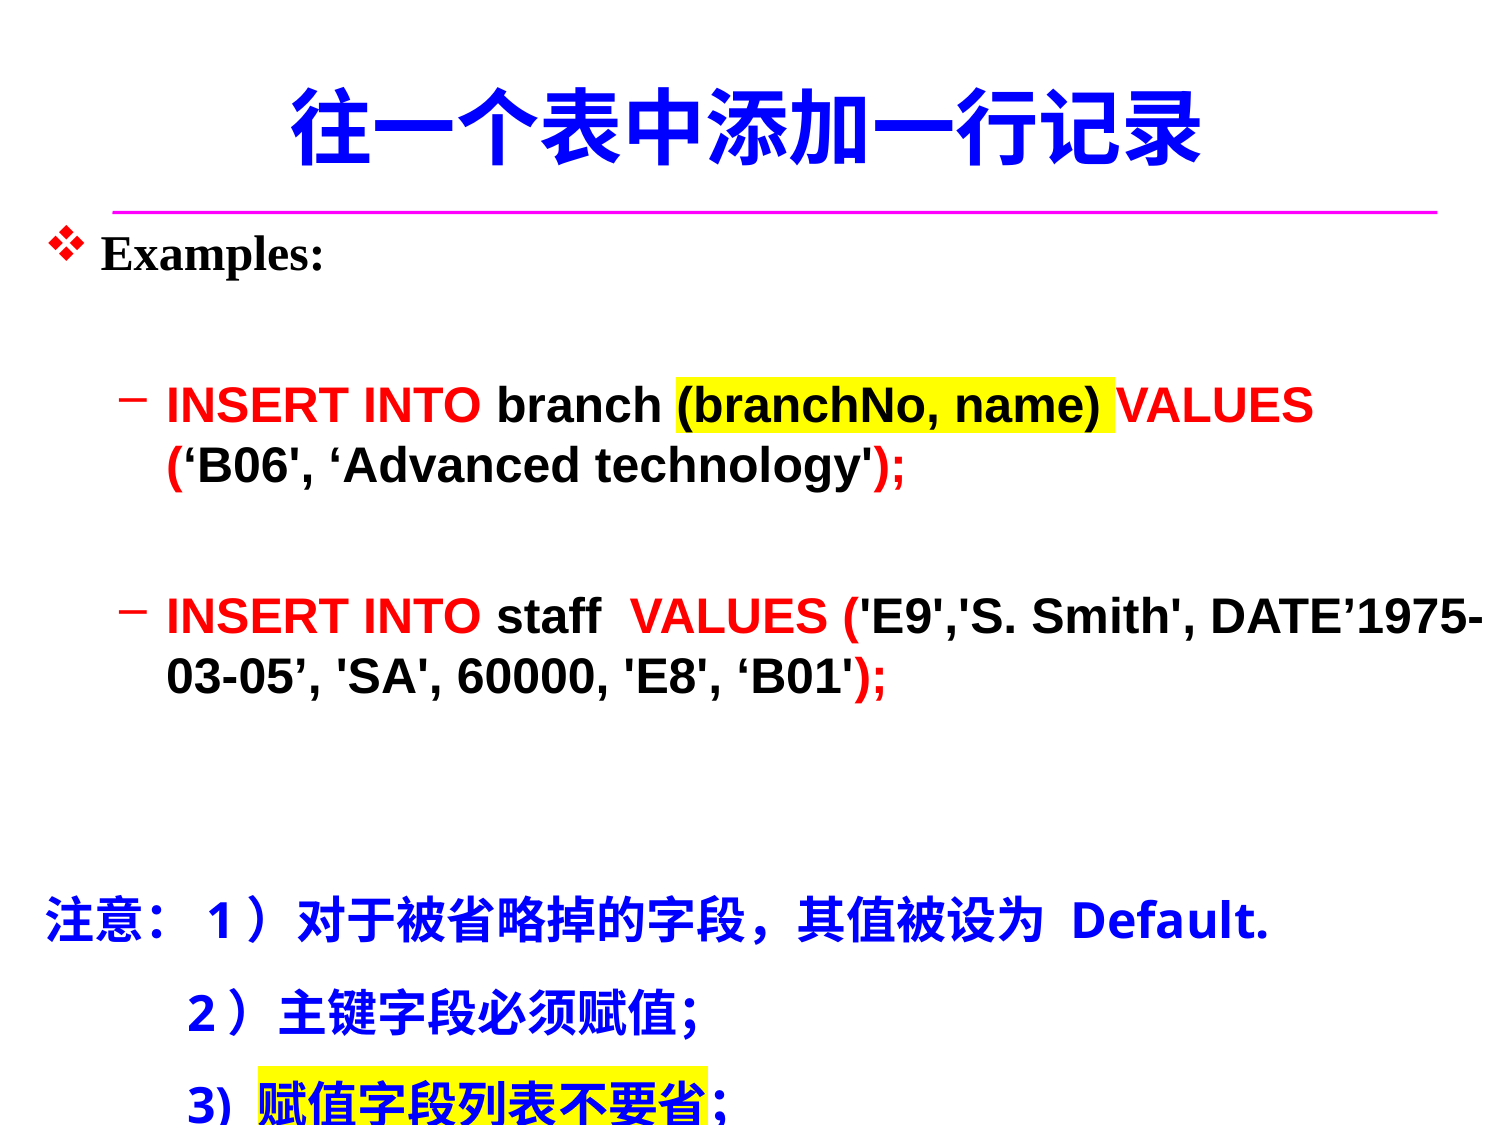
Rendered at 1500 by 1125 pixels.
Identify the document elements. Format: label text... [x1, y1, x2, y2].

list Examples: INSERT INTO branch (branchNo, name) VALUES (‘B06', ‘Advanced technology'); INSERT INTO staff VALUES ('E9','S. Smith', DATE’1975-03-05’, 'SA', 60000, 'E8', ‘B01'); 注意：1）对于被省略掉的字段，其值被设为 Default. 2）主键字段必须赋值； 3) 赋值字段列表不要省； [29, 212, 1500, 1125]
title 往一个表中添加一行记录 [40, 30, 1454, 212]
